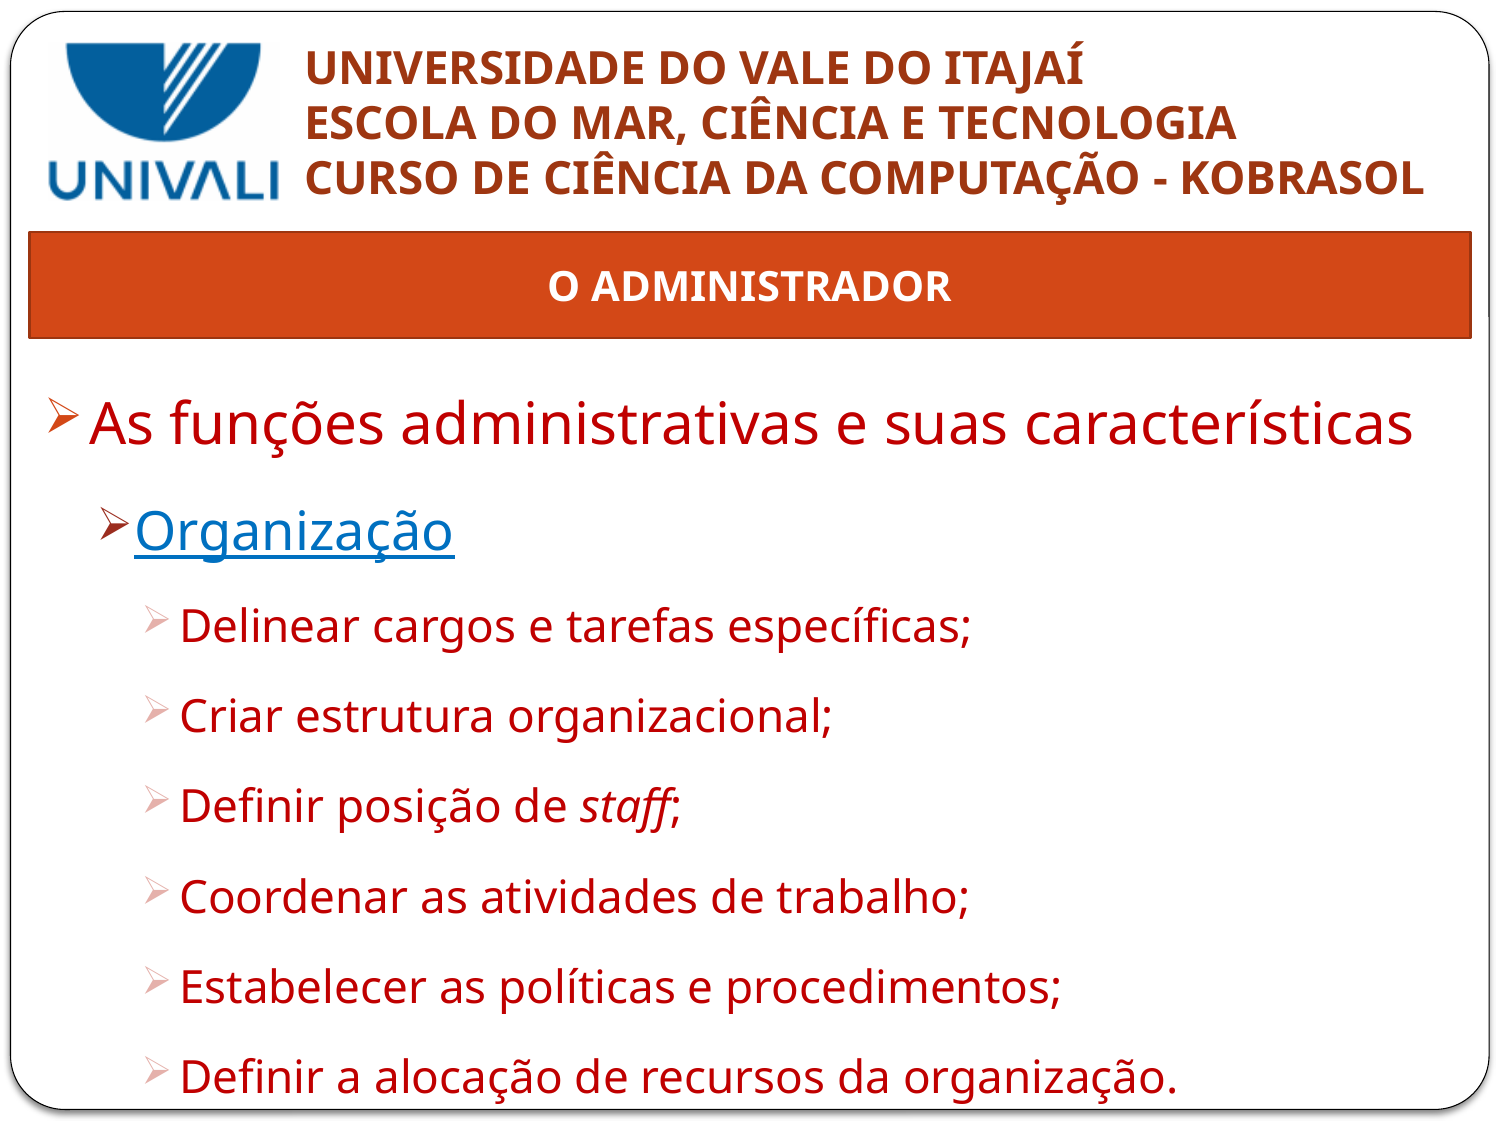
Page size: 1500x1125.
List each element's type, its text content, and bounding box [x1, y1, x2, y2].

text_box UNIVERSIDADE DO VALE DO ITAJAÍ ESCOLA DO MAR, CIÊNCIA E TECNOLOGIA CURSO DE CIÊNCIA DA COMPUTAÇÃO - KOBRASOL [296, 30, 1500, 211]
list As funções administrativas e suas características Organização Delinear cargos e tarefas específicas; Criar estrutura organizacional; Definir posição de staff; Coordenar as atividades de trabalho; Estabelecer as políticas e procedimentos; Definir a alocação de recursos da organização. [29, 344, 1471, 1094]
text_box O ADMINISTRADOR [28, 231, 1472, 339]
picture [29, 30, 294, 216]
